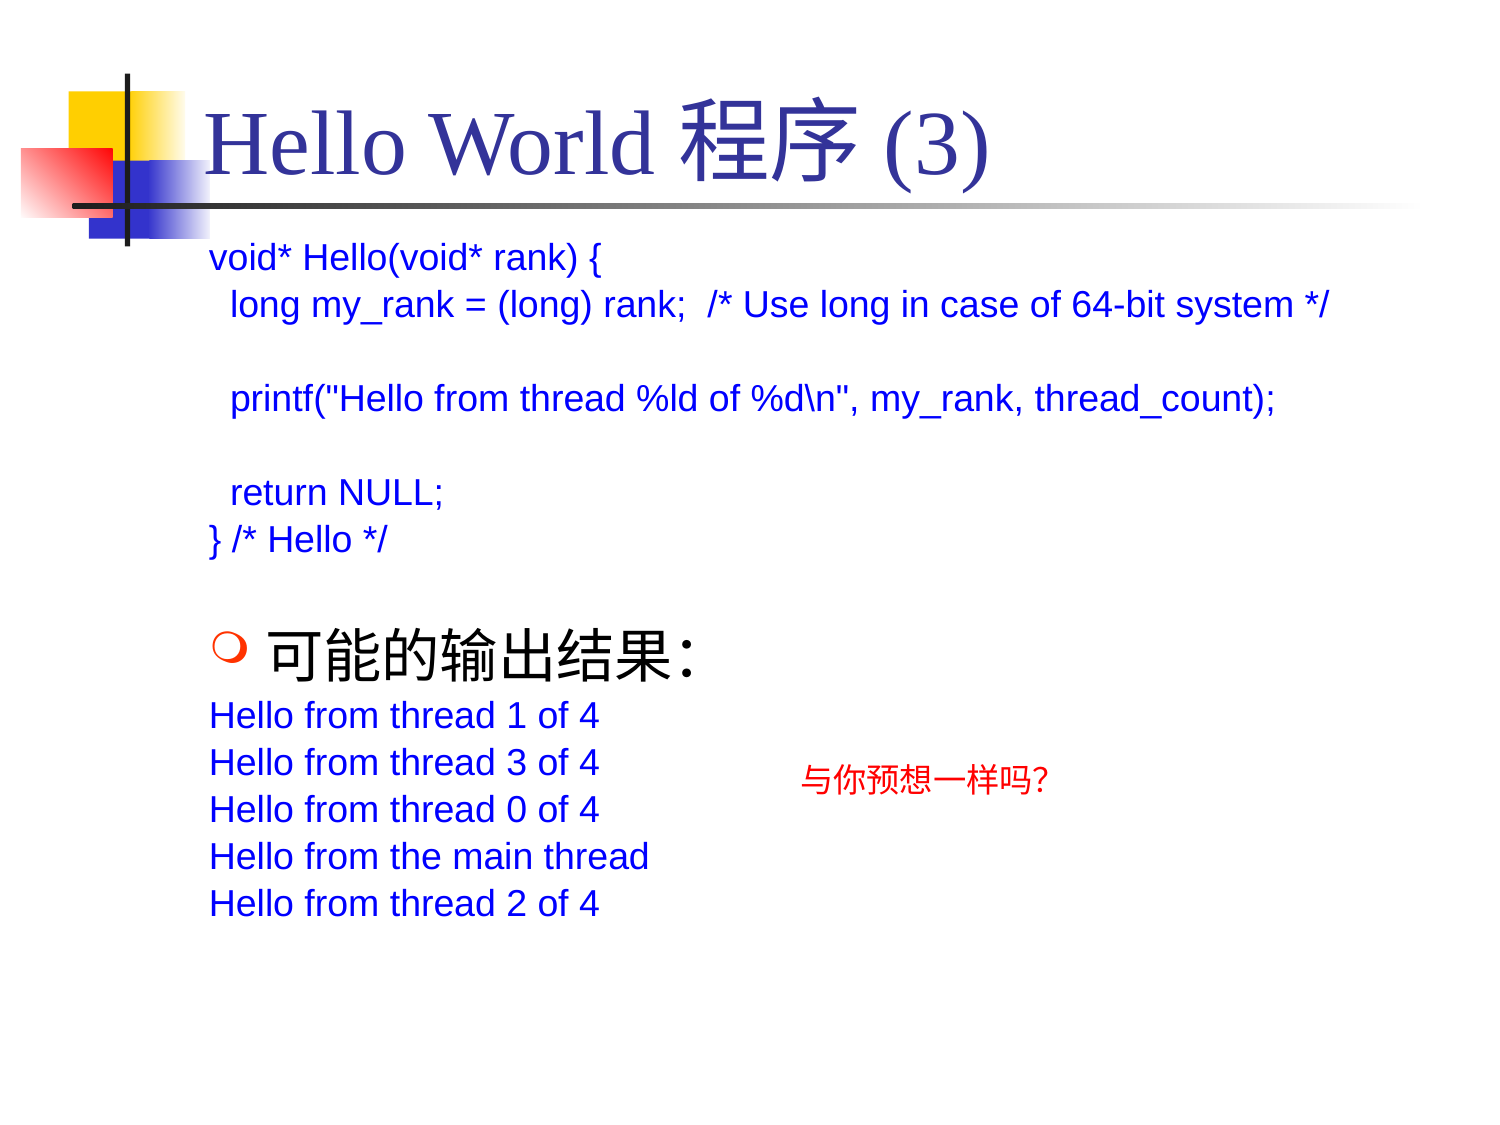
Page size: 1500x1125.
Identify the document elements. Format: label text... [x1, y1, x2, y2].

list void* Hello(void* rank) { long my_rank = (long) rank; /* Use long in case of 64-bit system */ printf("Hello from thread %ld of %d\n", my_rank, thread_count); return NULL; } /* Hello */ 可能的输出结果： Hello from thread 1 of 4 Hello from thread 3 of 4 Hello from thread 0 of 4 Hello from the main thread Hello from thread 2 of 4 [193, 224, 1469, 1000]
title Hello World程序(3) [188, 12, 1468, 200]
text_box 与你预想一样吗？ [785, 751, 1093, 807]
